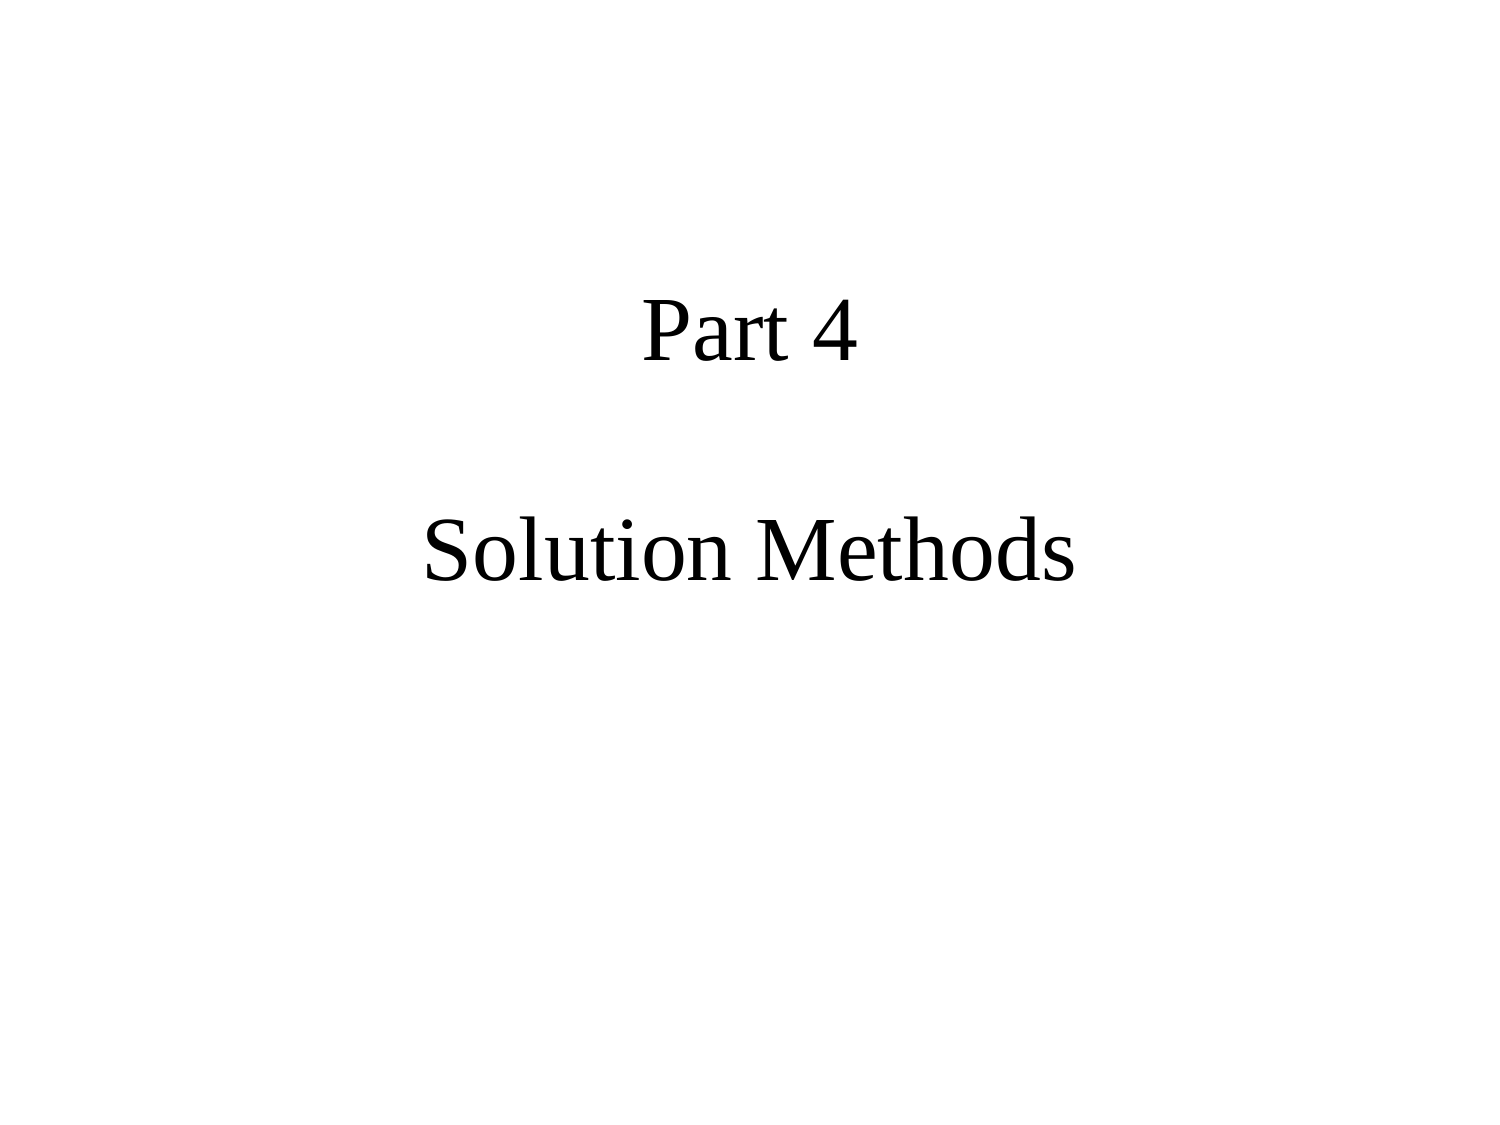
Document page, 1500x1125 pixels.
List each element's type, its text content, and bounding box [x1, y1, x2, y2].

title Part 4 Solution Methods [75, 87, 1425, 1000]
